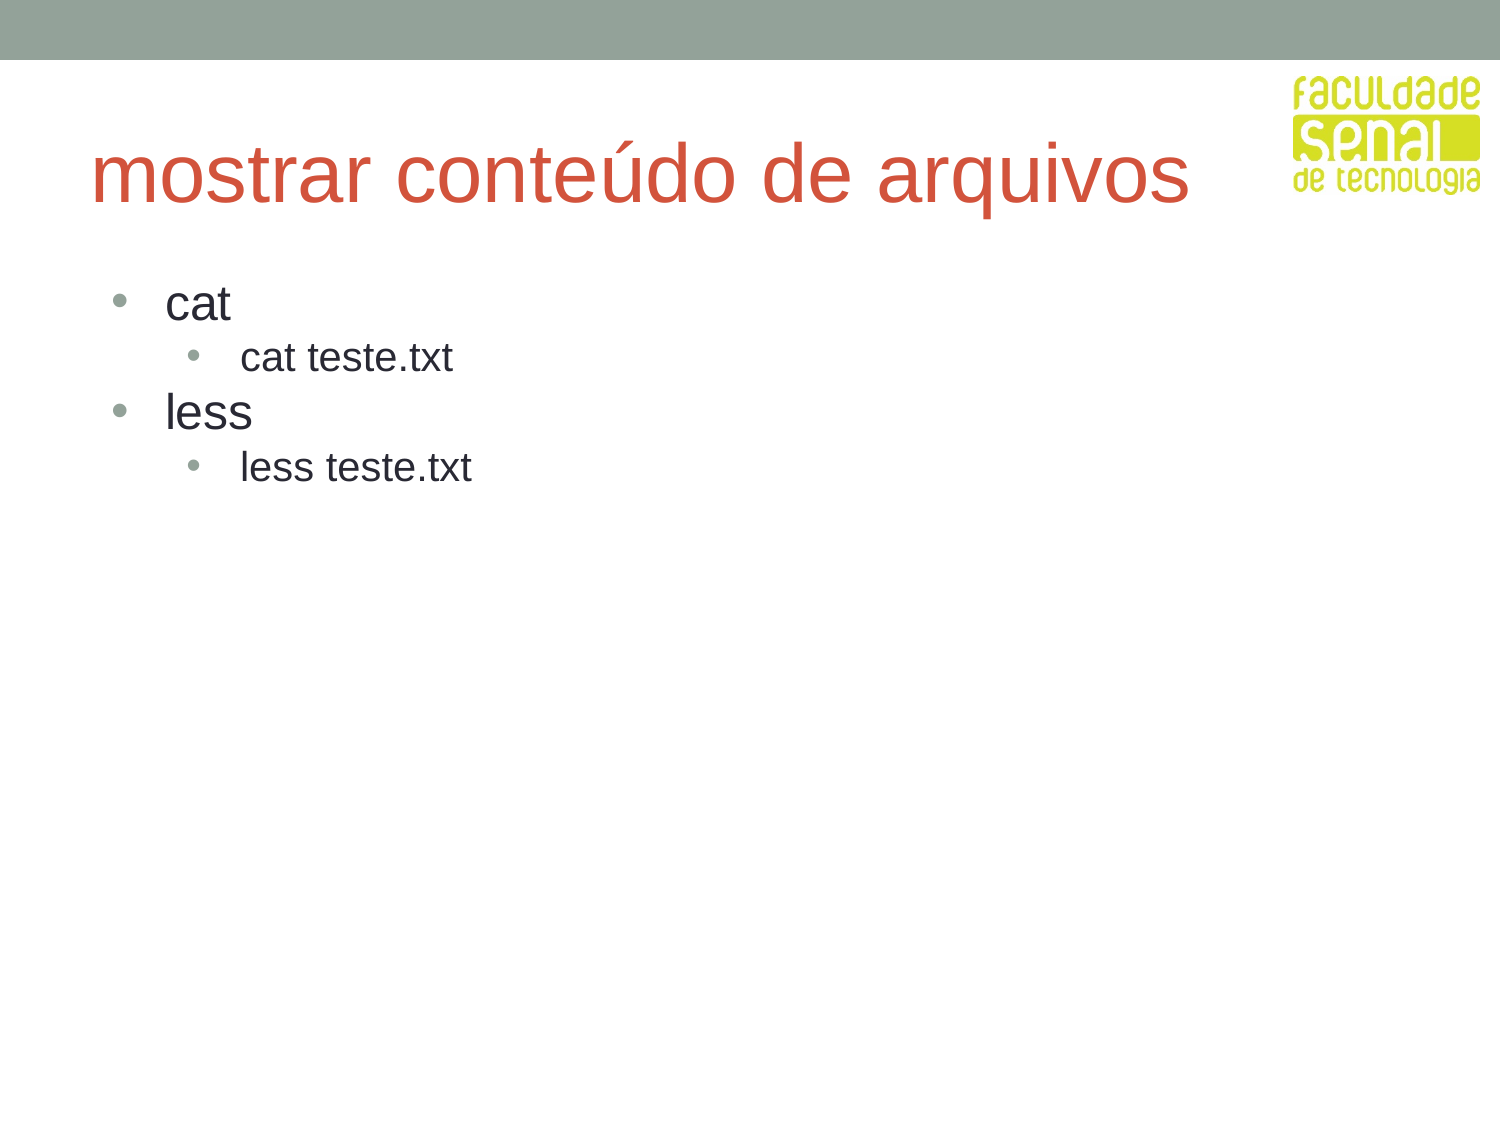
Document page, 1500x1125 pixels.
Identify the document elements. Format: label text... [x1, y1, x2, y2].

picture [1293, 76, 1480, 195]
title mostrar conteúdo de arquivos [75, 87, 1425, 250]
list cat cat teste.txt less less teste.txt [75, 262, 1425, 1063]
